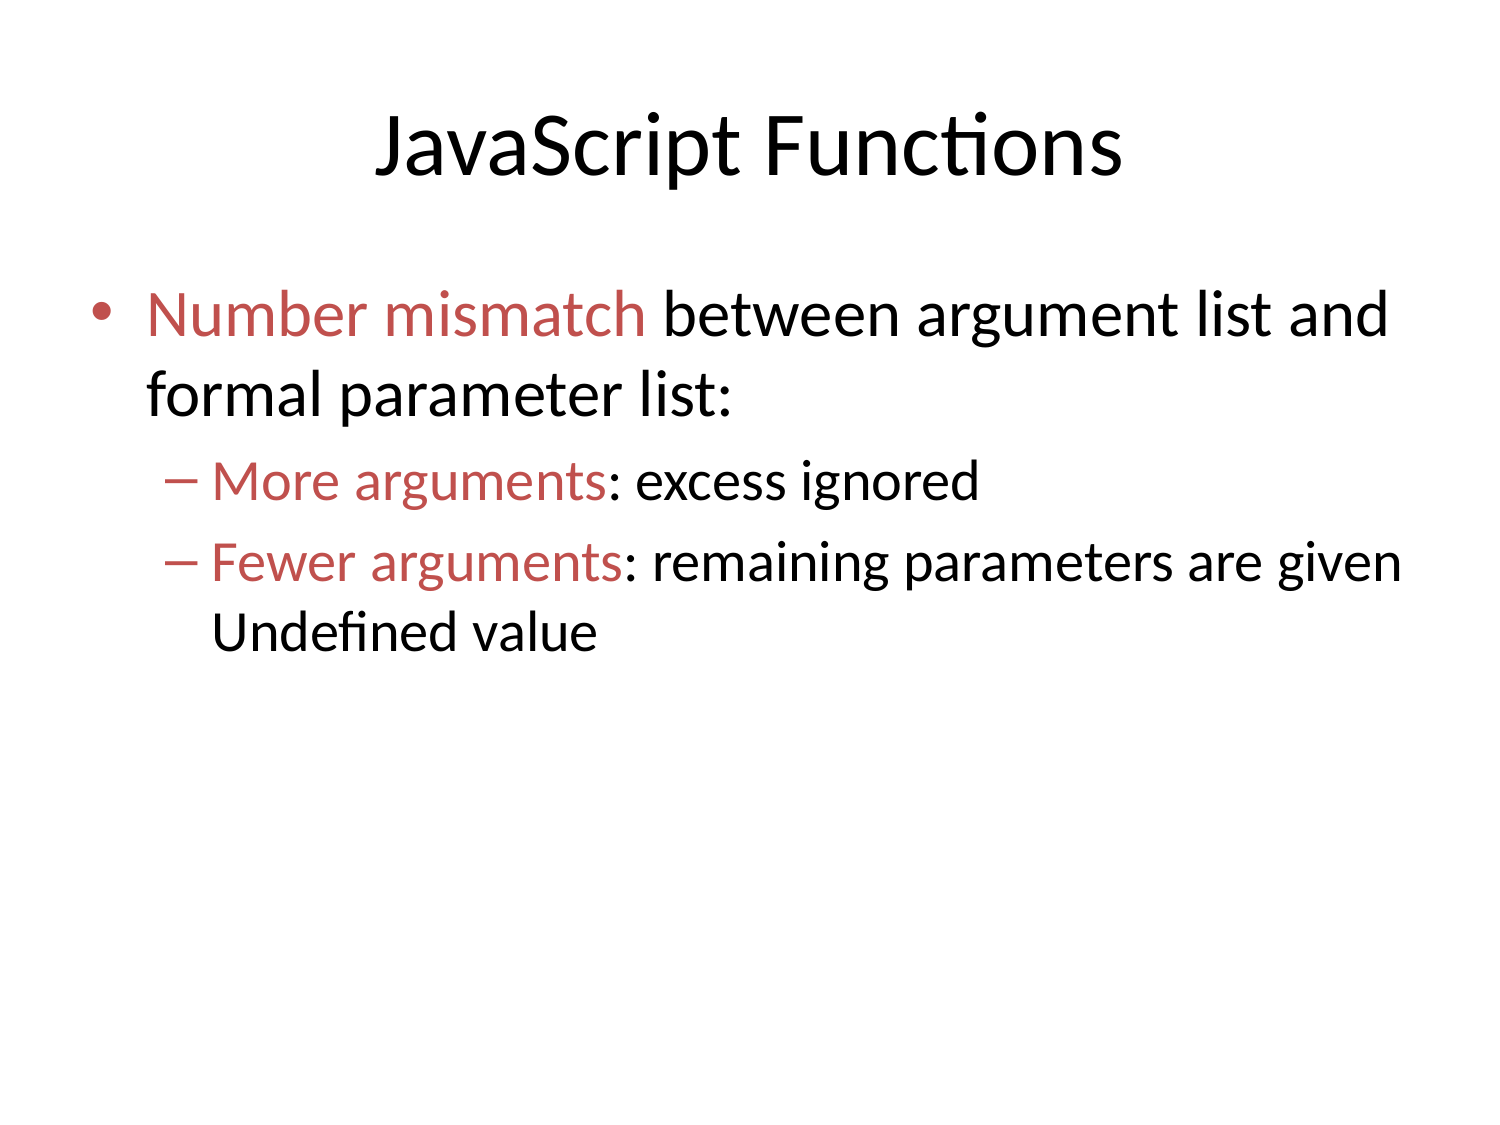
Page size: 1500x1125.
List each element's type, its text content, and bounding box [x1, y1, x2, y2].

title JavaScript Functions [75, 45, 1425, 233]
list Number mismatch between argument list and formal parameter list: More arguments: excess ignored Fewer arguments: remaining parameters are given Undefined value [75, 262, 1425, 1005]
